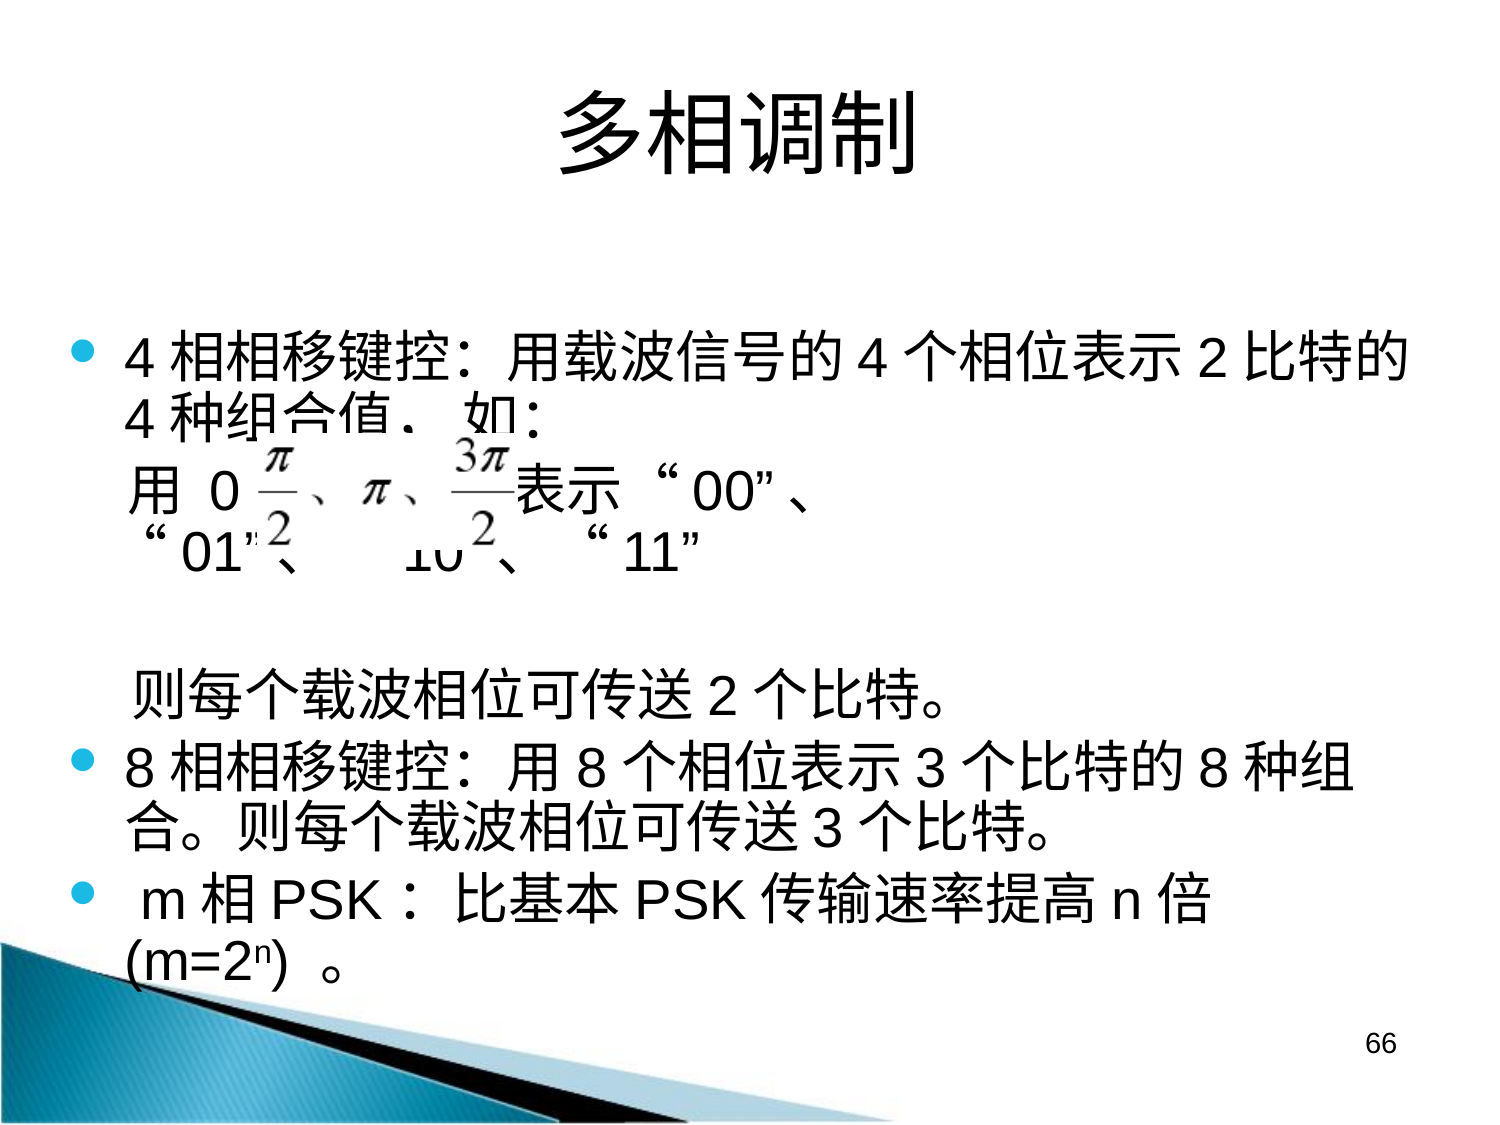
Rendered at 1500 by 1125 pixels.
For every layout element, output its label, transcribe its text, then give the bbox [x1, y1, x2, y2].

title 多相调制 [62, 37, 1413, 226]
picture [0, 823, 914, 1125]
slide_number 66 [1062, 1016, 1413, 1096]
picture [257, 433, 518, 550]
list 4相相移键控：用载波信号的4个相位表示2比特的4种组合值， 如： 用 0、 表示“00”、 “01”、“10”、“11” 则每个载波相位可传送2个比特。 8相相移键控：用8个相位表示3个比特的8种组合。则每个载波相位可传送3个比特。 m相PSK：比基本PSK传输速率提高n倍(m=2n) 。 [52, 242, 1460, 986]
